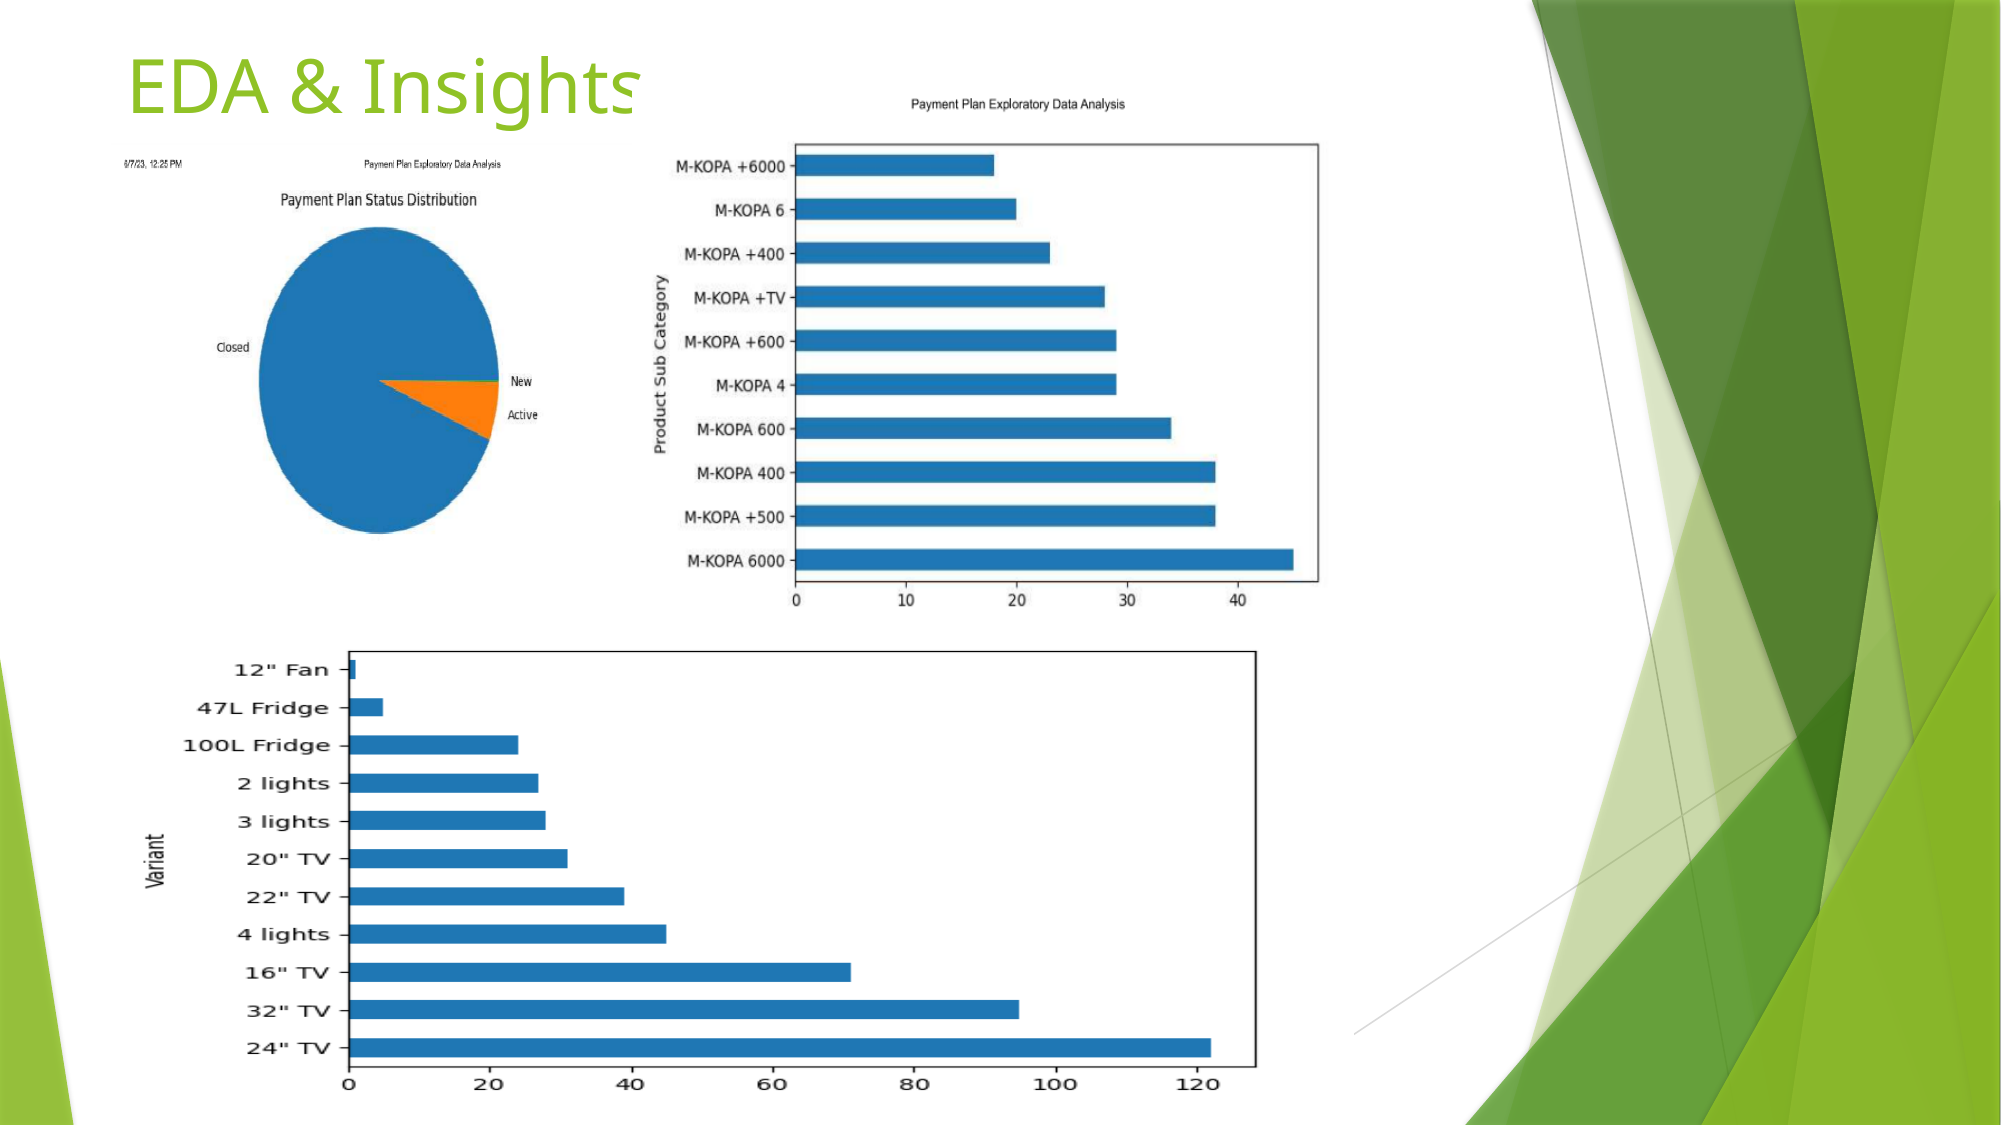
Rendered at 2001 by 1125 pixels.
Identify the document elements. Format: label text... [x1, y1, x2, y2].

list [110, 143, 627, 552]
picture [110, 86, 1355, 1125]
title EDA & Insights [111, 31, 1522, 144]
